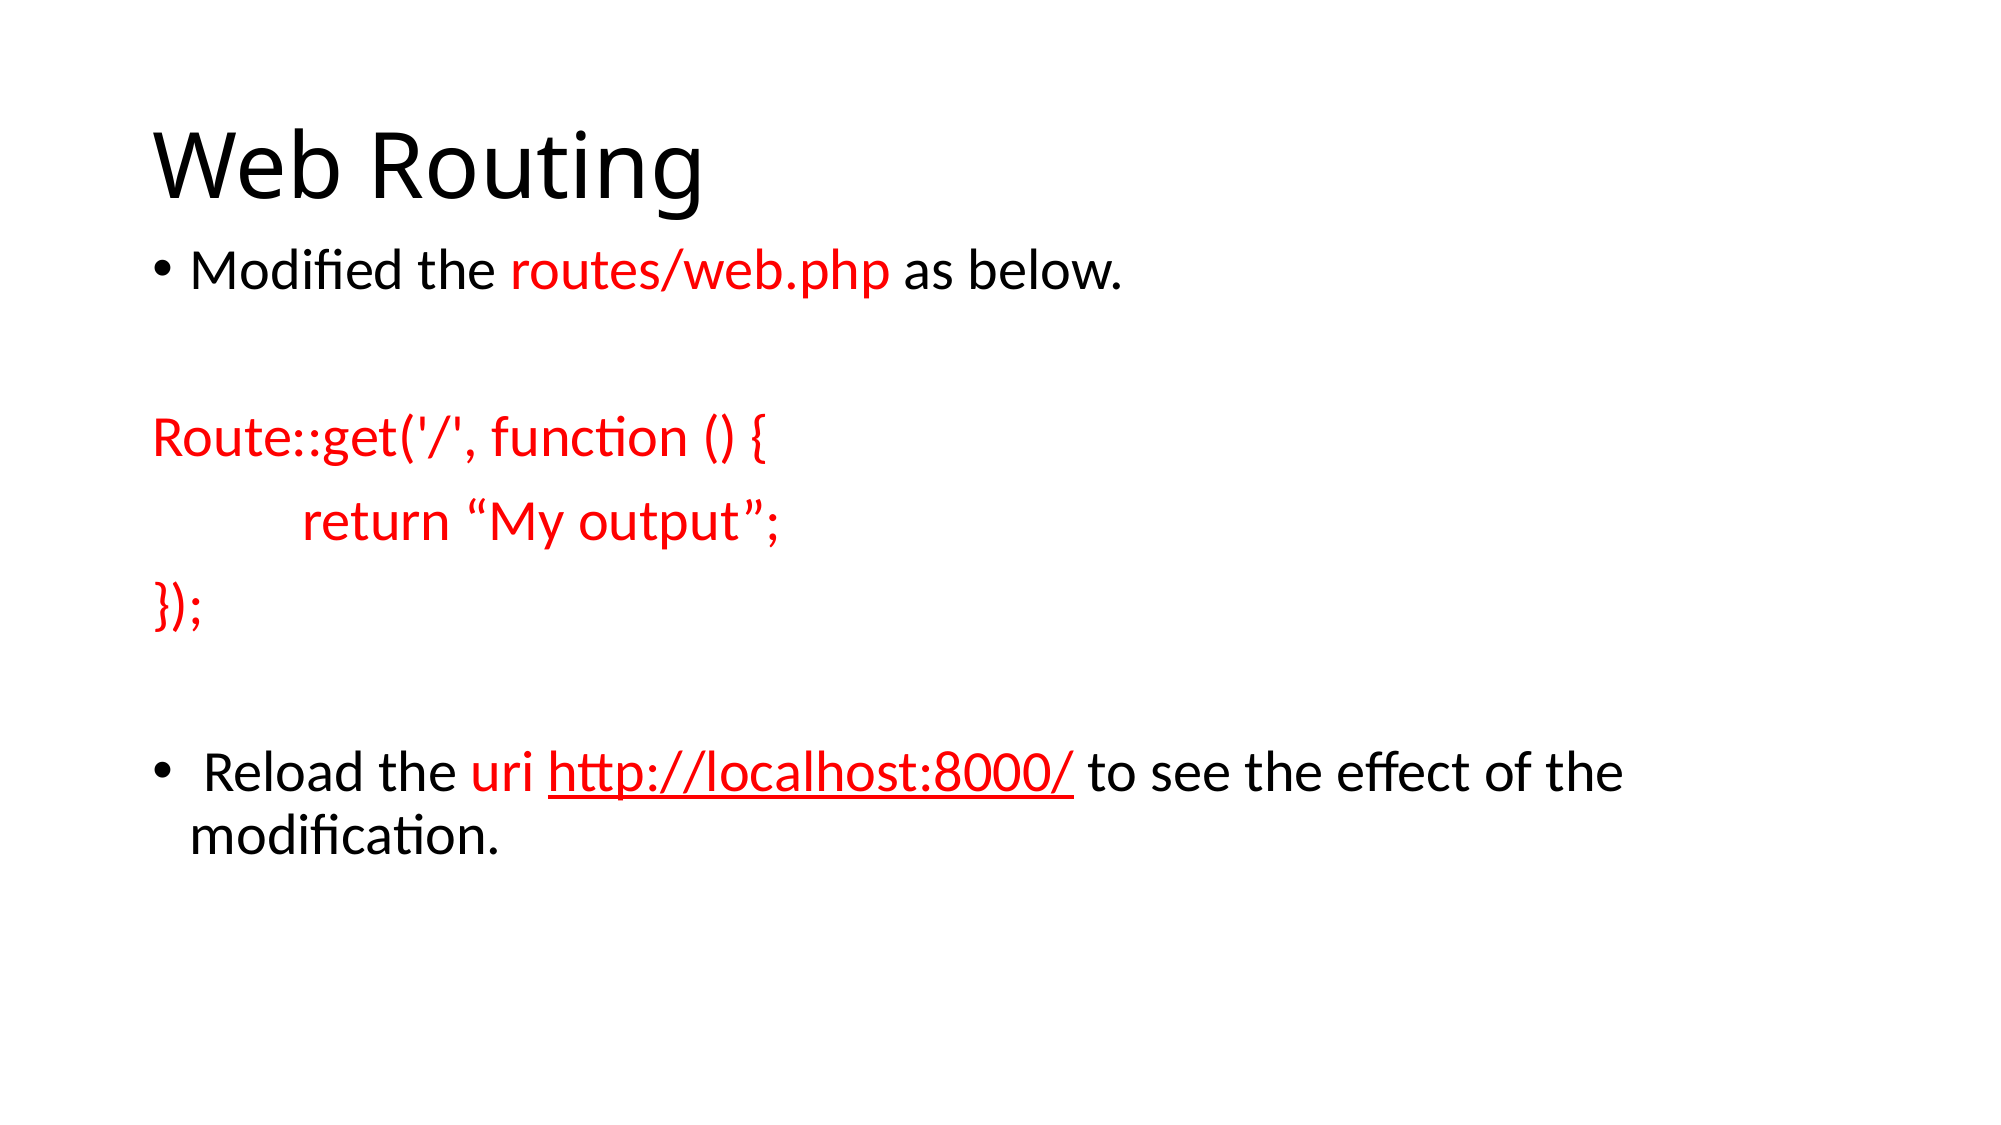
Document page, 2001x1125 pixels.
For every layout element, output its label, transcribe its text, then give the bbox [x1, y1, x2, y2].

title Web Routing [137, 59, 1863, 231]
list Modified the routes/web.php as below. Route::get('/', function () { return “My output”; }); Reload the uri http://localhost:8000/ to see the effect of the modification. [137, 231, 1863, 1014]
